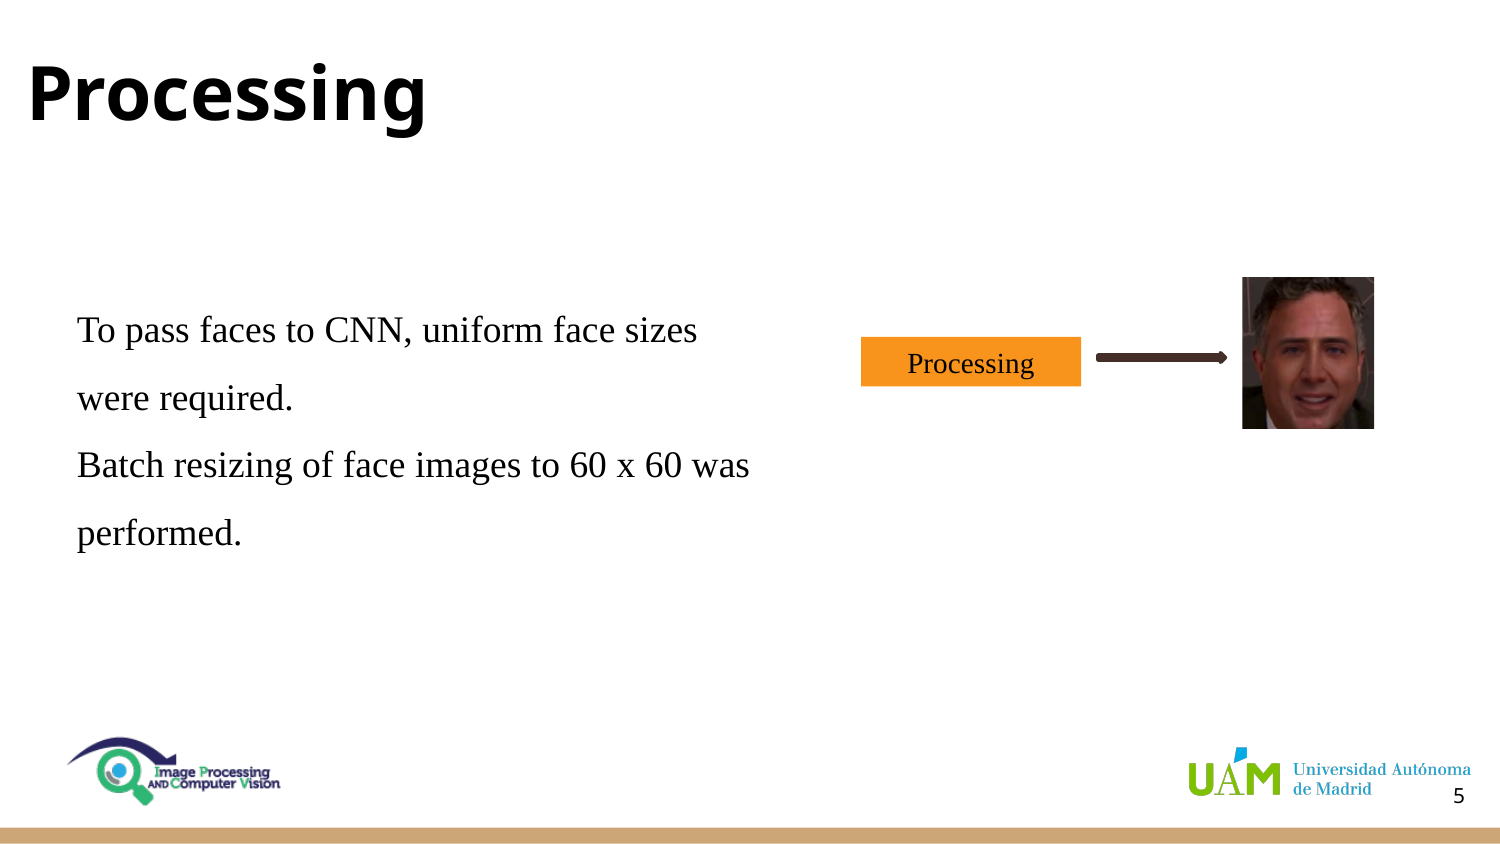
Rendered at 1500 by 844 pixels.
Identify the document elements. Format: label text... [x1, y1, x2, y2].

text_box [1096, 351, 1228, 364]
picture [61, 731, 287, 813]
picture [1186, 691, 1473, 844]
text_box Processing [861, 336, 1082, 387]
text_box To pass faces to CNN, uniform face sizes were required. Batch resizing of face images to 60 x 60 was performed. [62, 275, 782, 561]
title Processing [11, 14, 1409, 151]
picture [1242, 277, 1375, 429]
